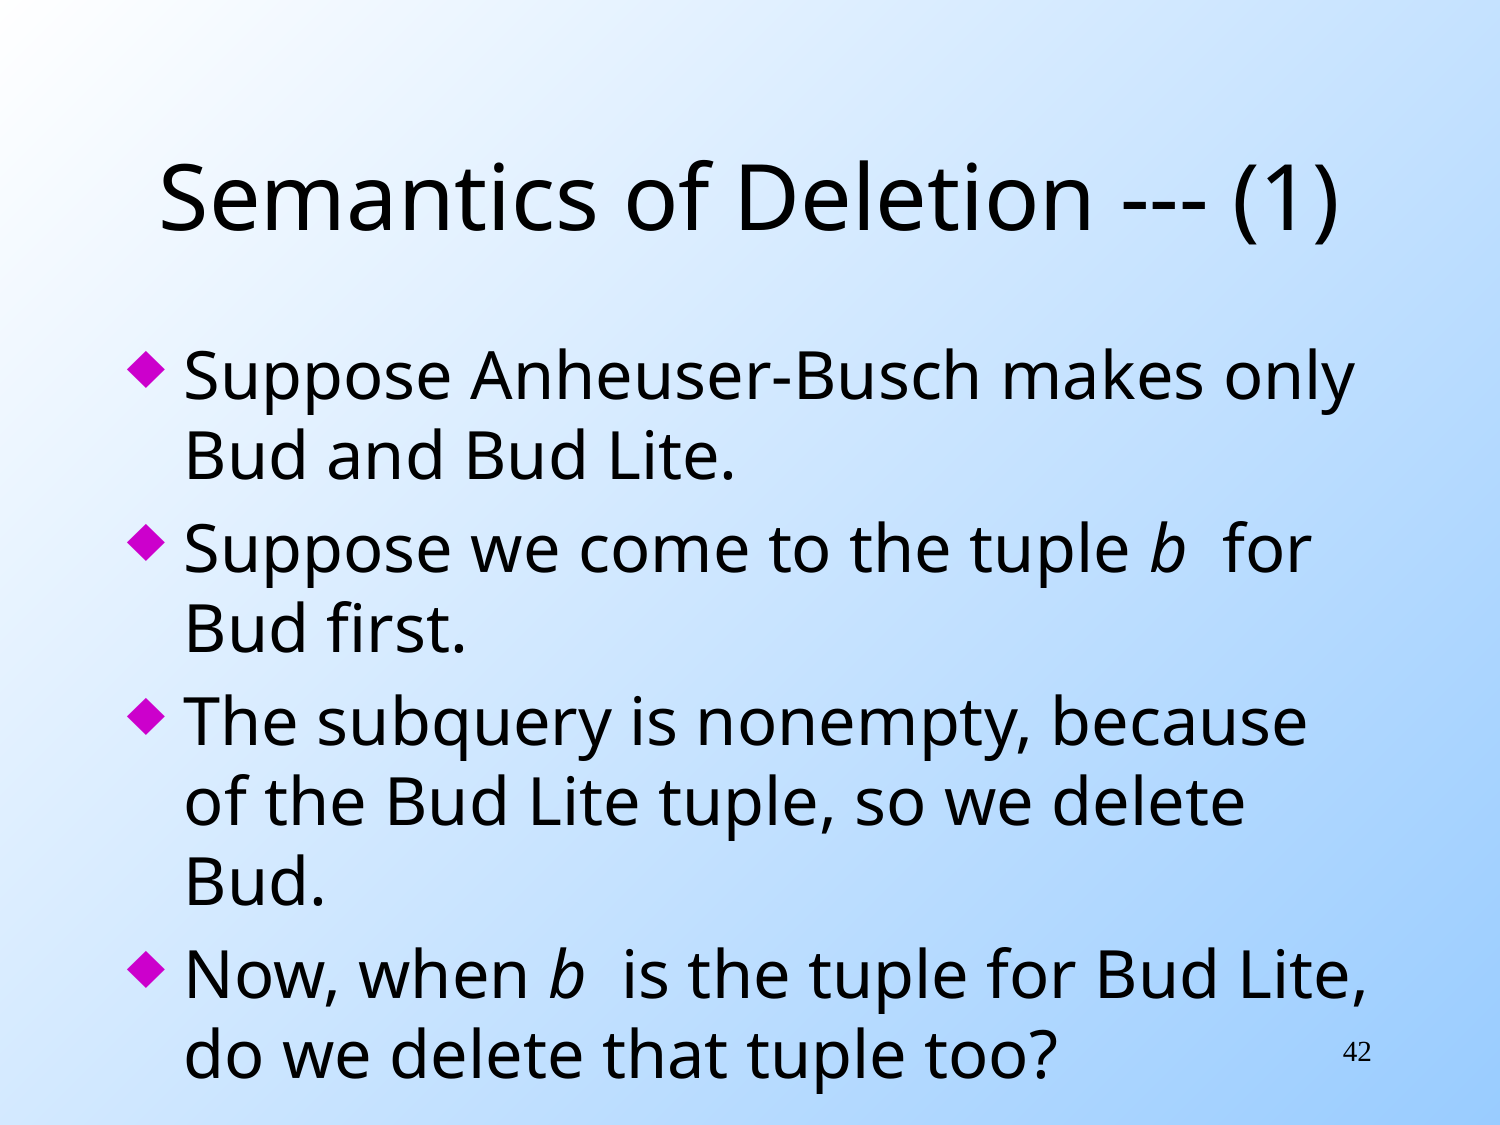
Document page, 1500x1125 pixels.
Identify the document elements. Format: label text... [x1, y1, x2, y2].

list Suppose Anheuser-Busch makes only Bud and Bud Lite. Suppose we come to the tuple b for Bud first. The subquery is nonempty, because of the Bud Lite tuple, so we delete Bud. Now, when b is the tuple for Bud Lite, do we delete that tuple too? [112, 324, 1388, 1038]
title Semantics of Deletion --- (1) [112, 99, 1388, 288]
slide_number 42 [1074, 1038, 1388, 1100]
